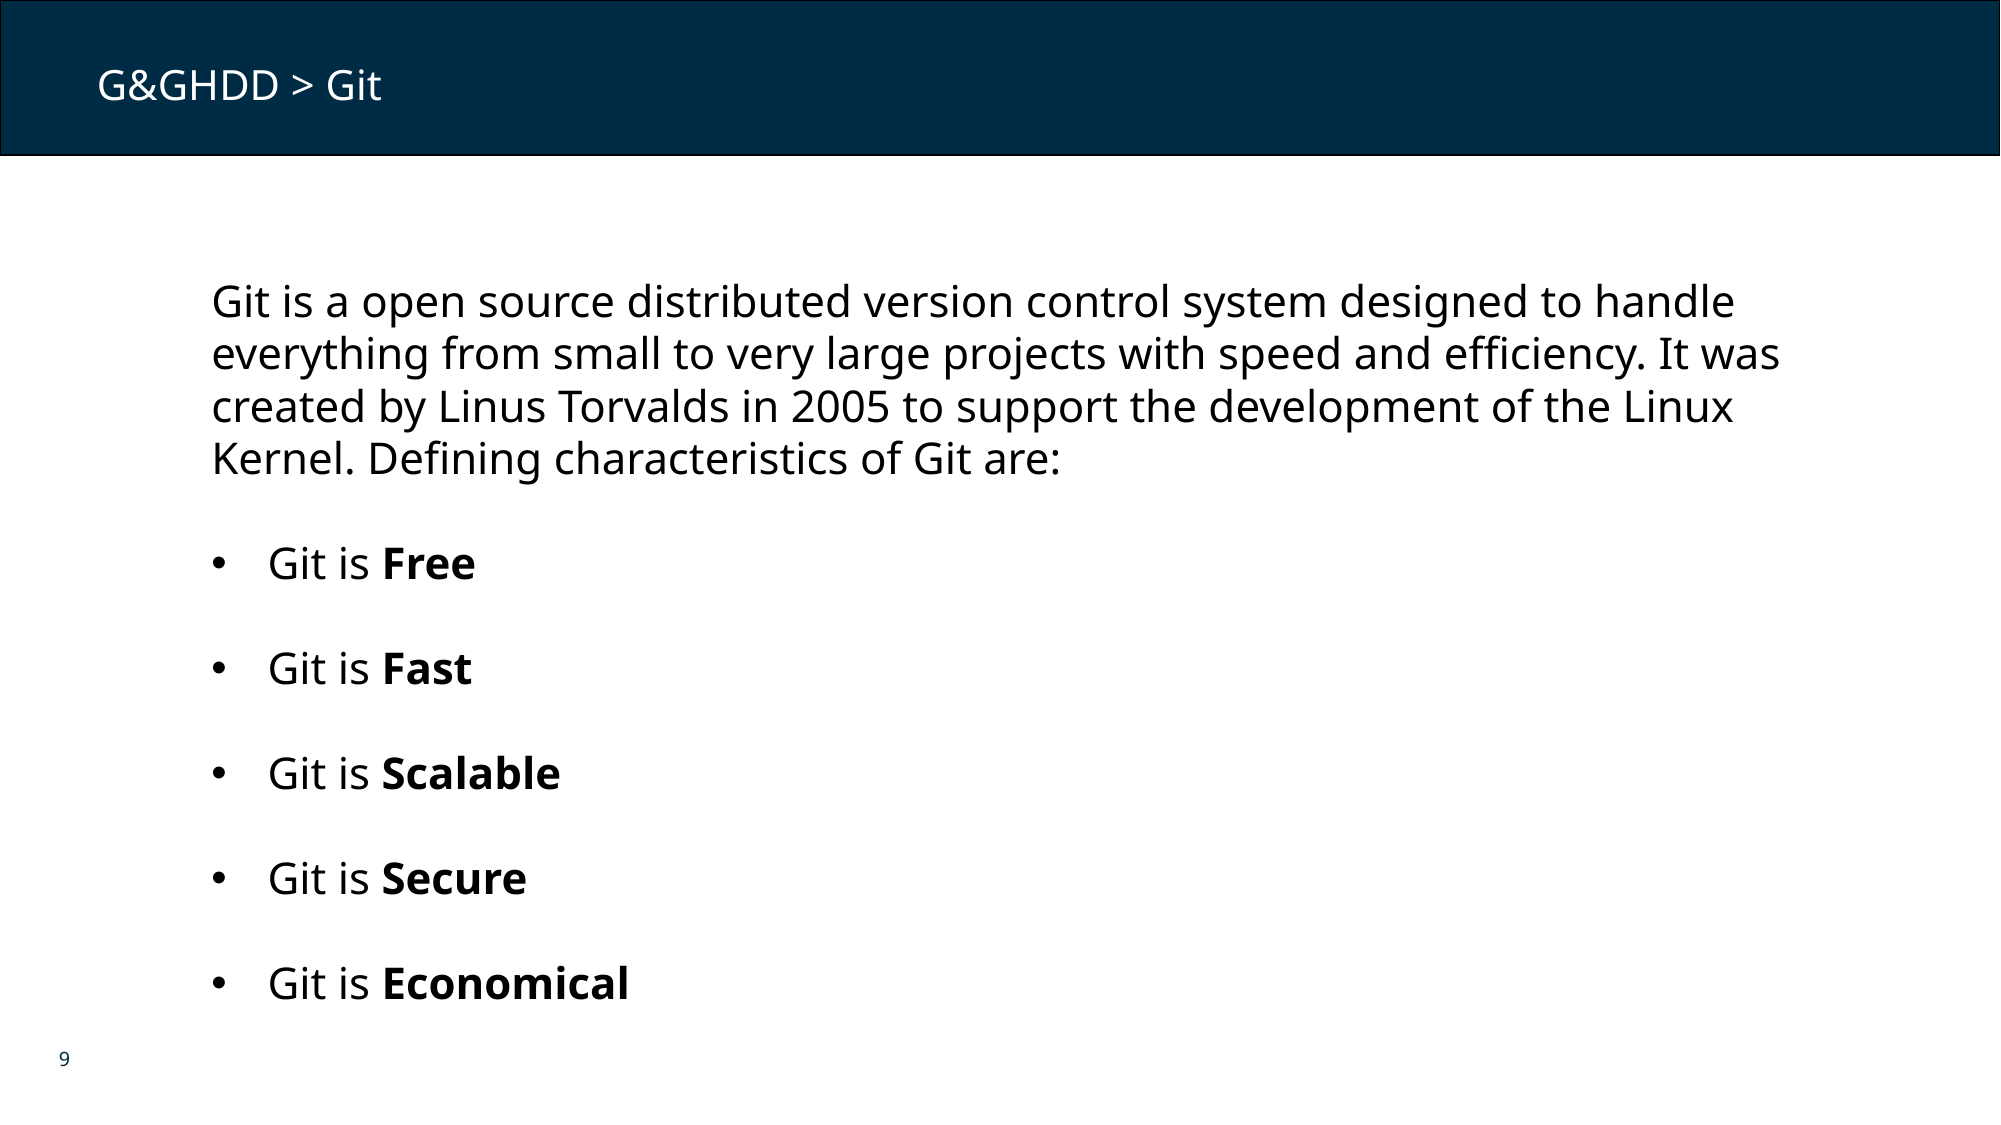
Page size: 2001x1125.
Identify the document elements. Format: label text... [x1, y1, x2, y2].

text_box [0, 0, 2000, 156]
text_box Git is a open source distributed version control system designed to handle everything from small to very large projects with speed and efficiency. It was created by Linus Torvalds in 2005 to support the development of the Linux Kernel. Defining characteristics of Git are: Git is Free Git is Fast Git is Scalable Git is Secure Git is Economical [211, 273, 1789, 966]
